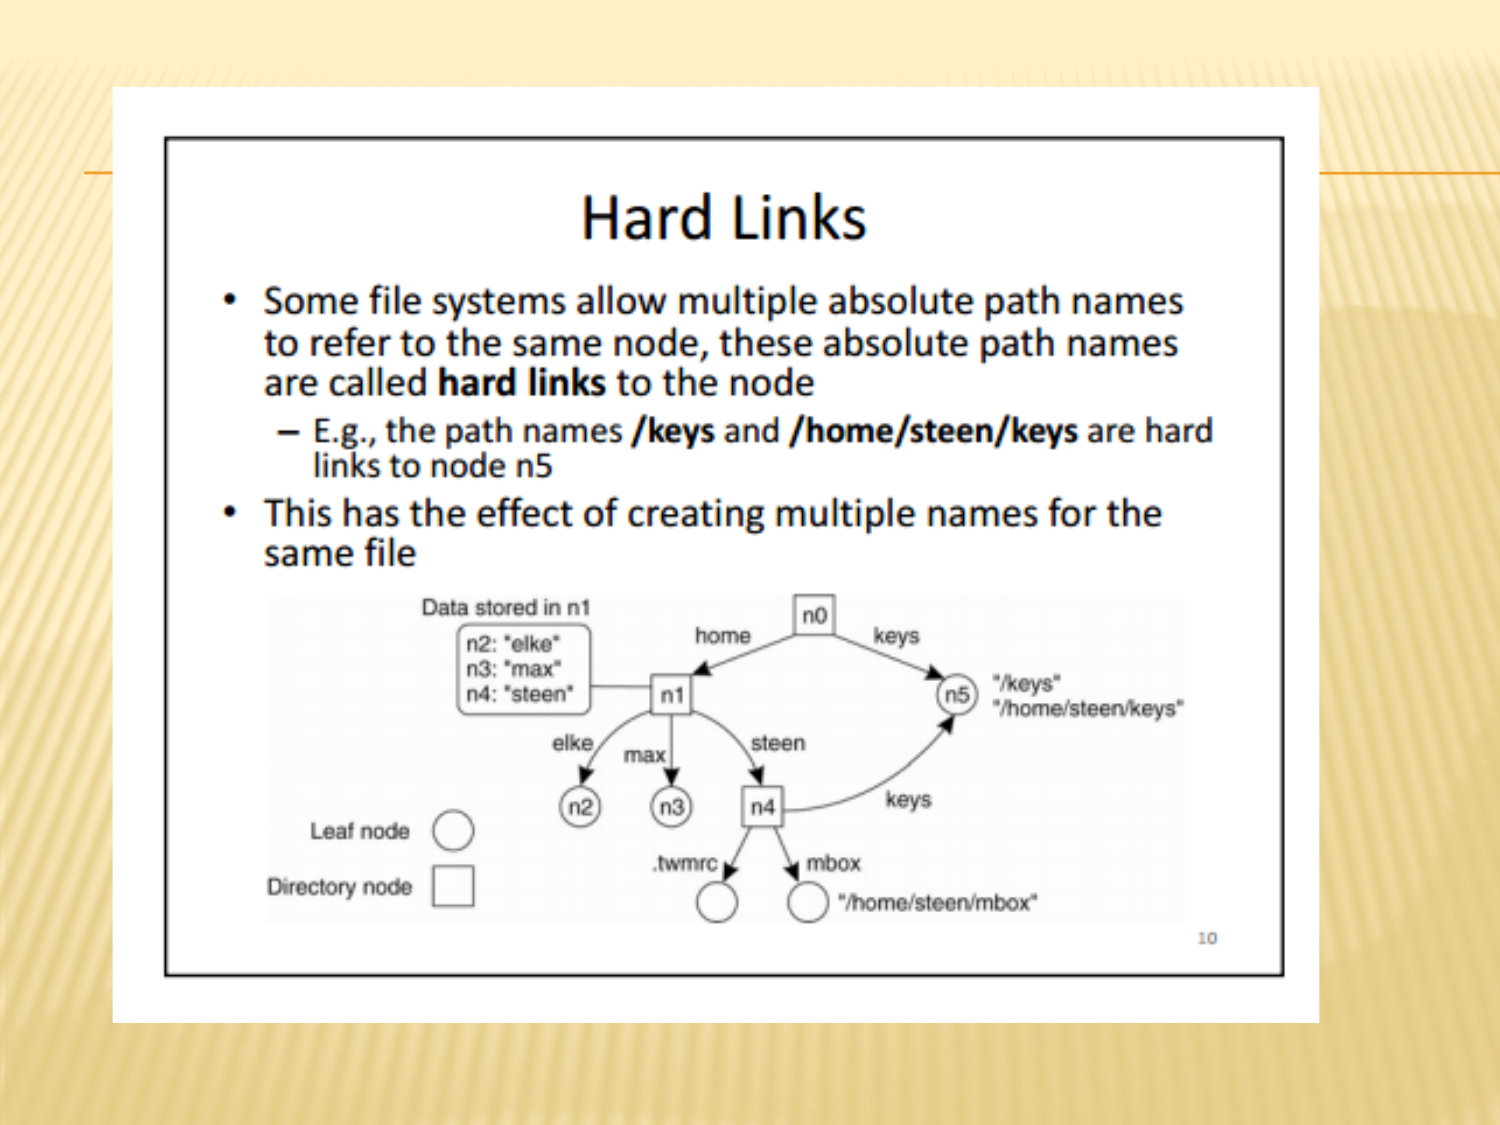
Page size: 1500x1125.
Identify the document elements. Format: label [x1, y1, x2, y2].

list [112, 87, 1320, 1024]
